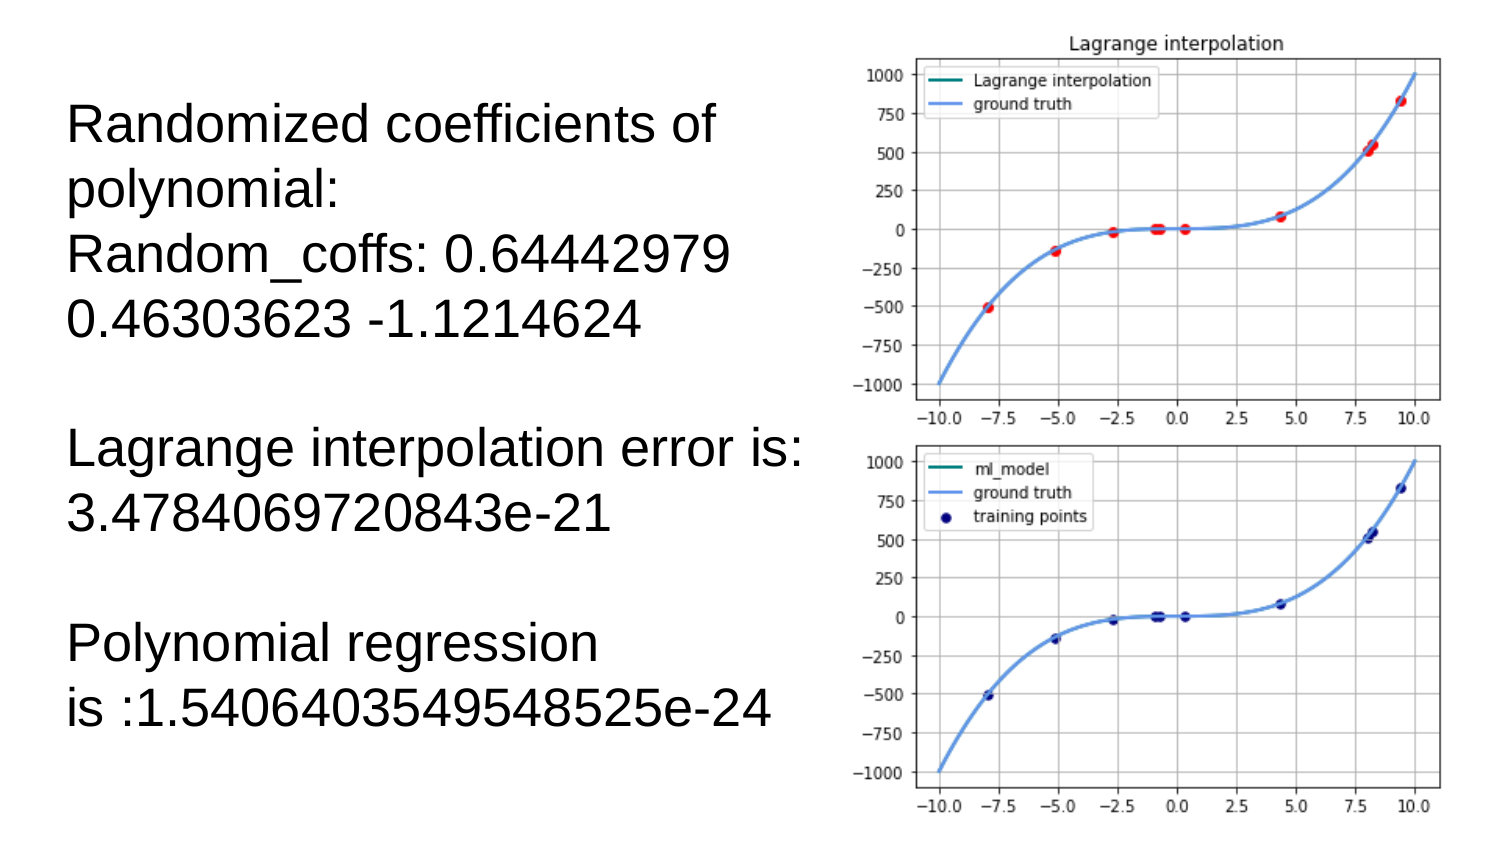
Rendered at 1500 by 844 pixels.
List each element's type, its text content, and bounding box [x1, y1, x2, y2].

picture [840, 24, 1450, 825]
title Randomized coefficients of polynomial: Random_coffs: 0.64442979 0.46303623 -1.1214624 Lagrange interpolation error is: 3.4784069720843e-21 Polynomial regression is :1.5406403549548525e-24 [51, 72, 835, 812]
